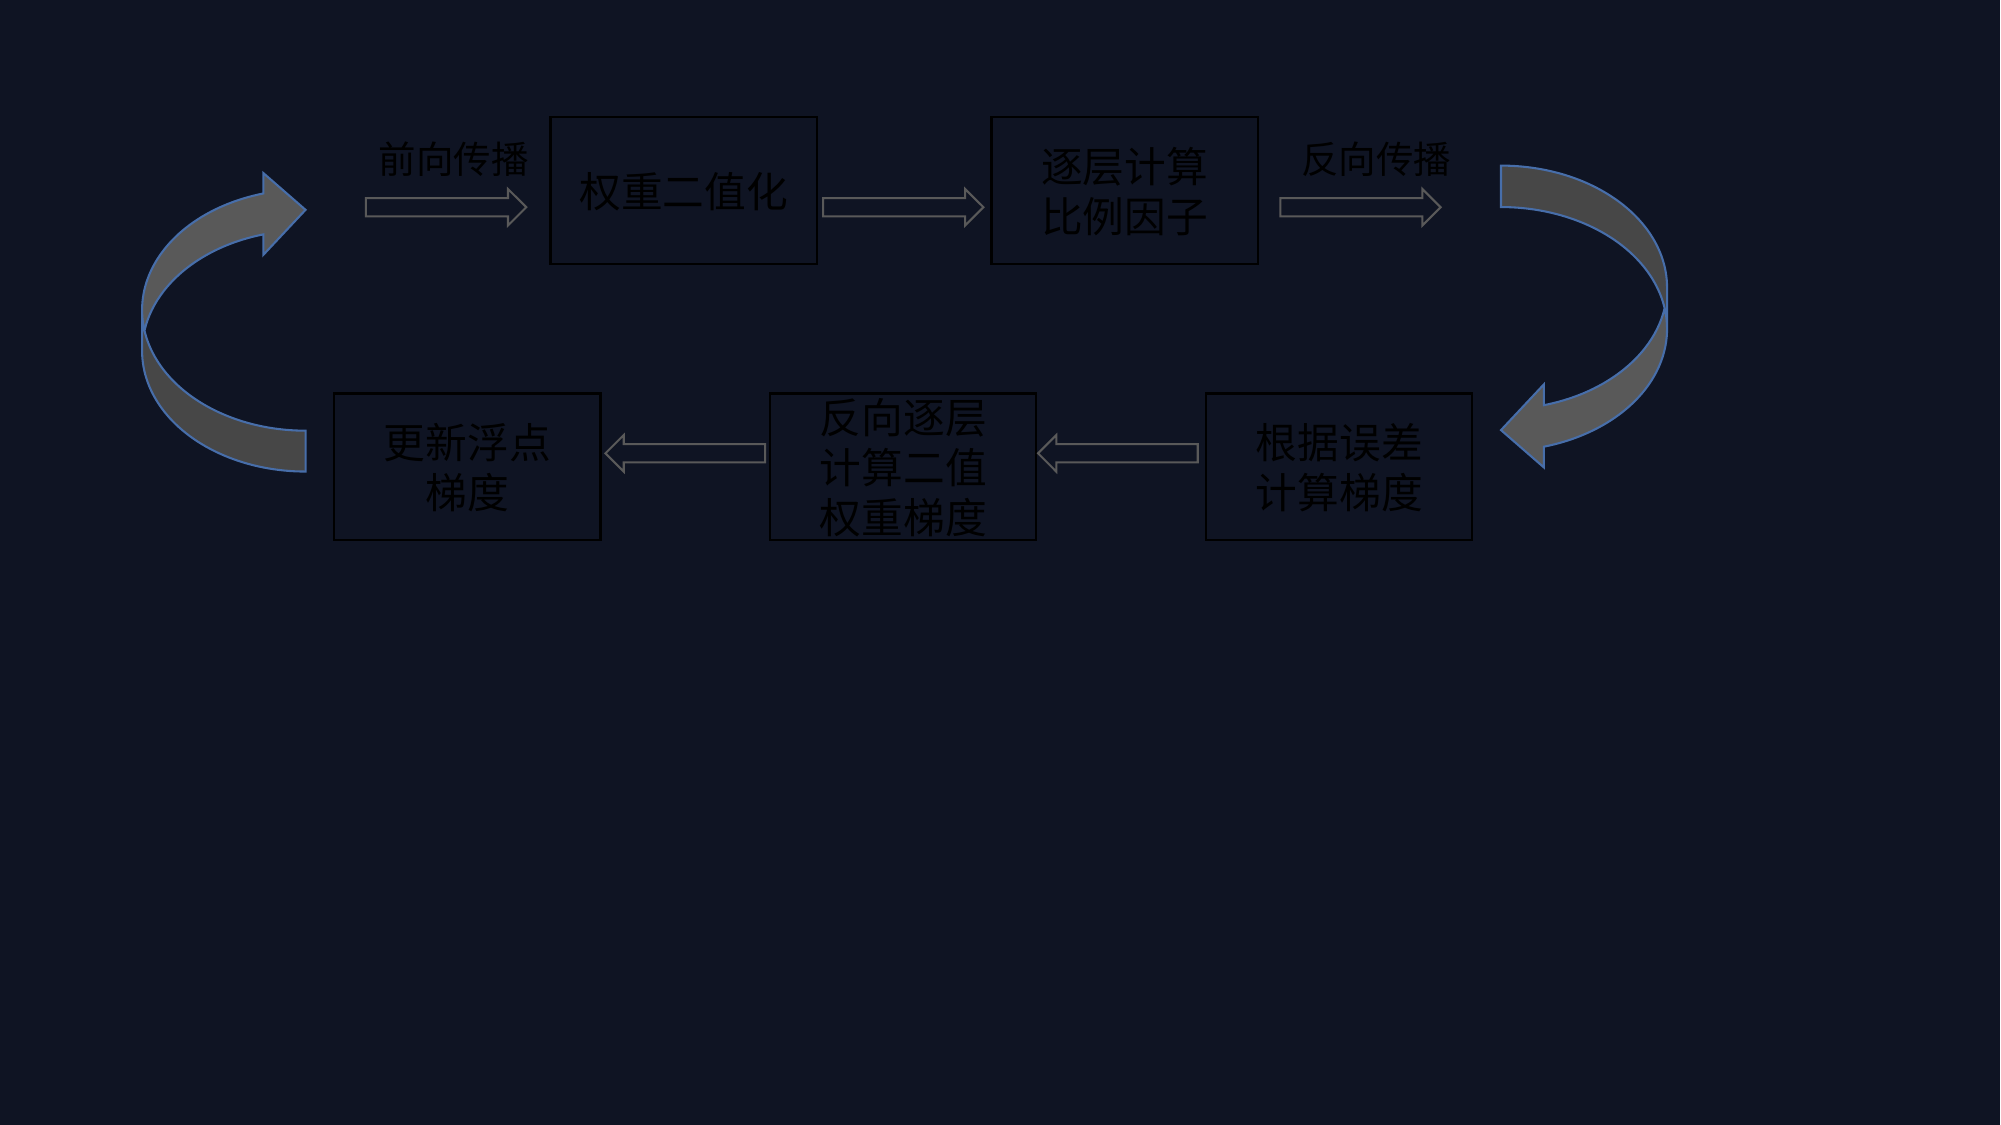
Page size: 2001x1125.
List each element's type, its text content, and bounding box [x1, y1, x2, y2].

text_box 反向传播 [1286, 128, 1501, 189]
text_box 更新浮点 梯度 [333, 392, 602, 541]
text_box 权重二值化 [549, 116, 818, 265]
text_box [141, 170, 308, 473]
text_box [1036, 432, 1199, 475]
text_box 反向逐层 计算二值 权重梯度 [769, 392, 1037, 541]
text_box 前向传播 [364, 128, 579, 189]
text_box [822, 186, 985, 229]
text_box [1499, 164, 1669, 470]
text_box 根据误差 计算梯度 [1205, 392, 1473, 541]
text_box [1279, 189, 1443, 229]
text_box 逐层计算 比例因子 [990, 116, 1259, 265]
text_box [364, 189, 528, 229]
text_box [603, 432, 767, 475]
